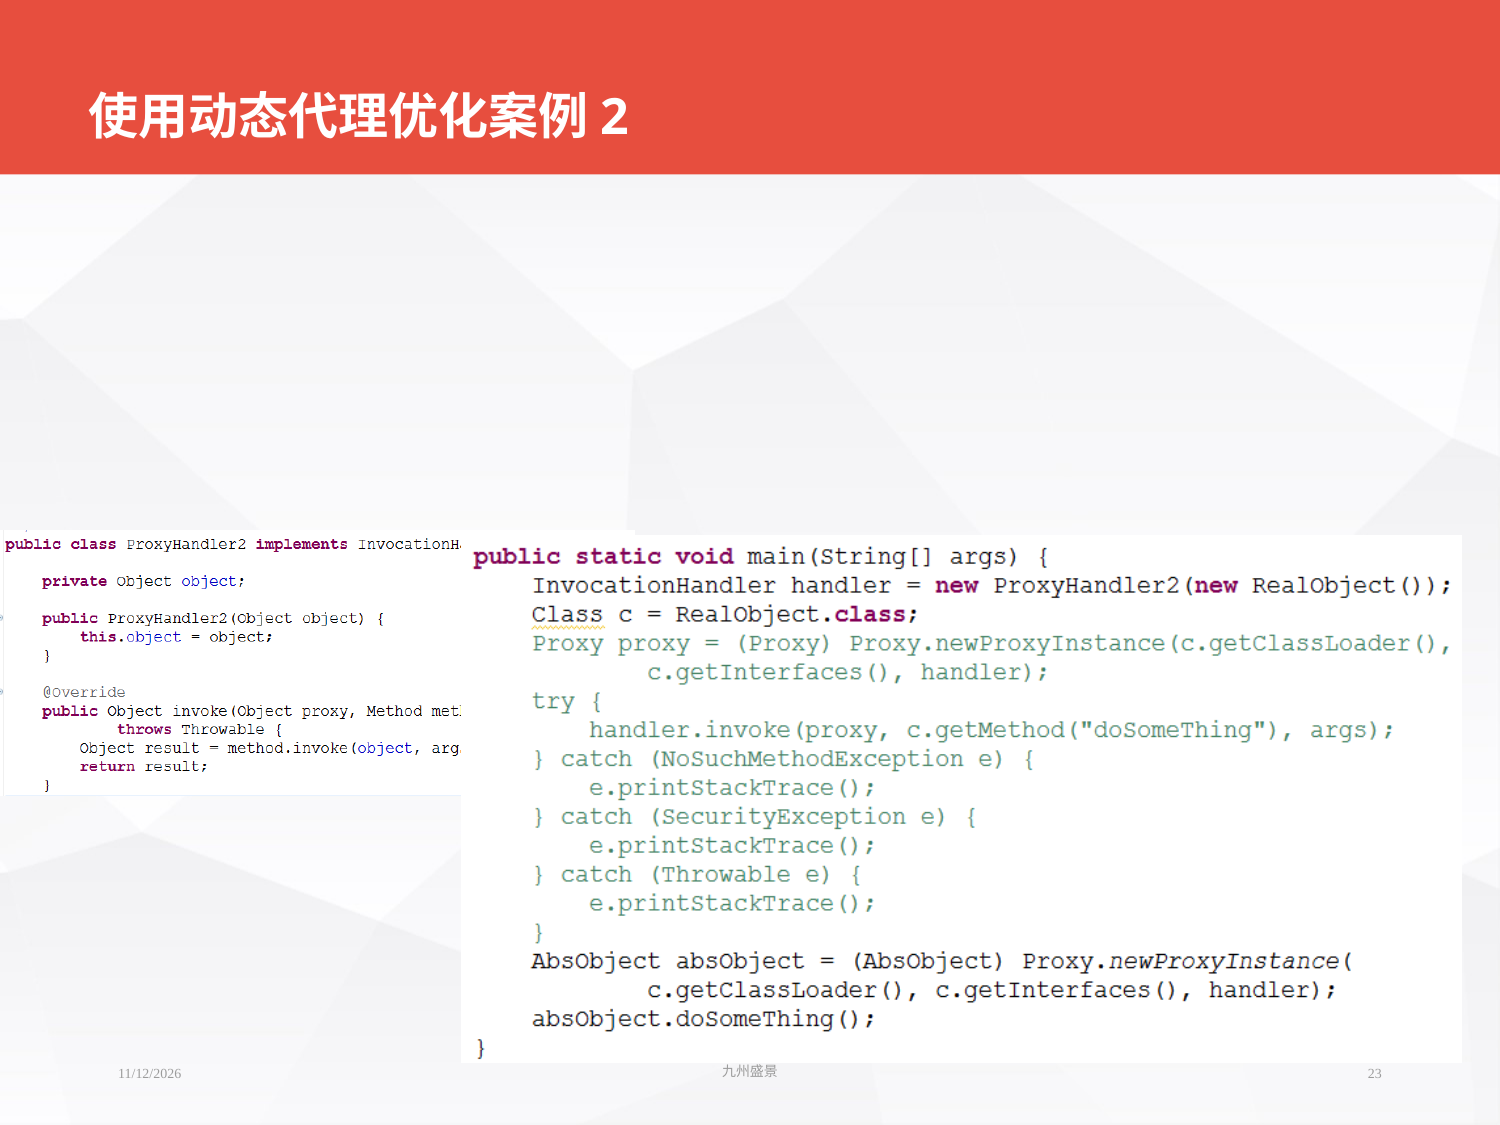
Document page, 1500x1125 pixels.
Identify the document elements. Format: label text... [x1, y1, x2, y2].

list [0, 530, 635, 796]
footer 九州盛景 [496, 1063, 1004, 1103]
slide_number 23 [1059, 1063, 1397, 1103]
picture [0, 175, 1500, 1125]
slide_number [103, 1042, 441, 1103]
title 使用动态代理优化案例2 [73, 21, 1422, 153]
